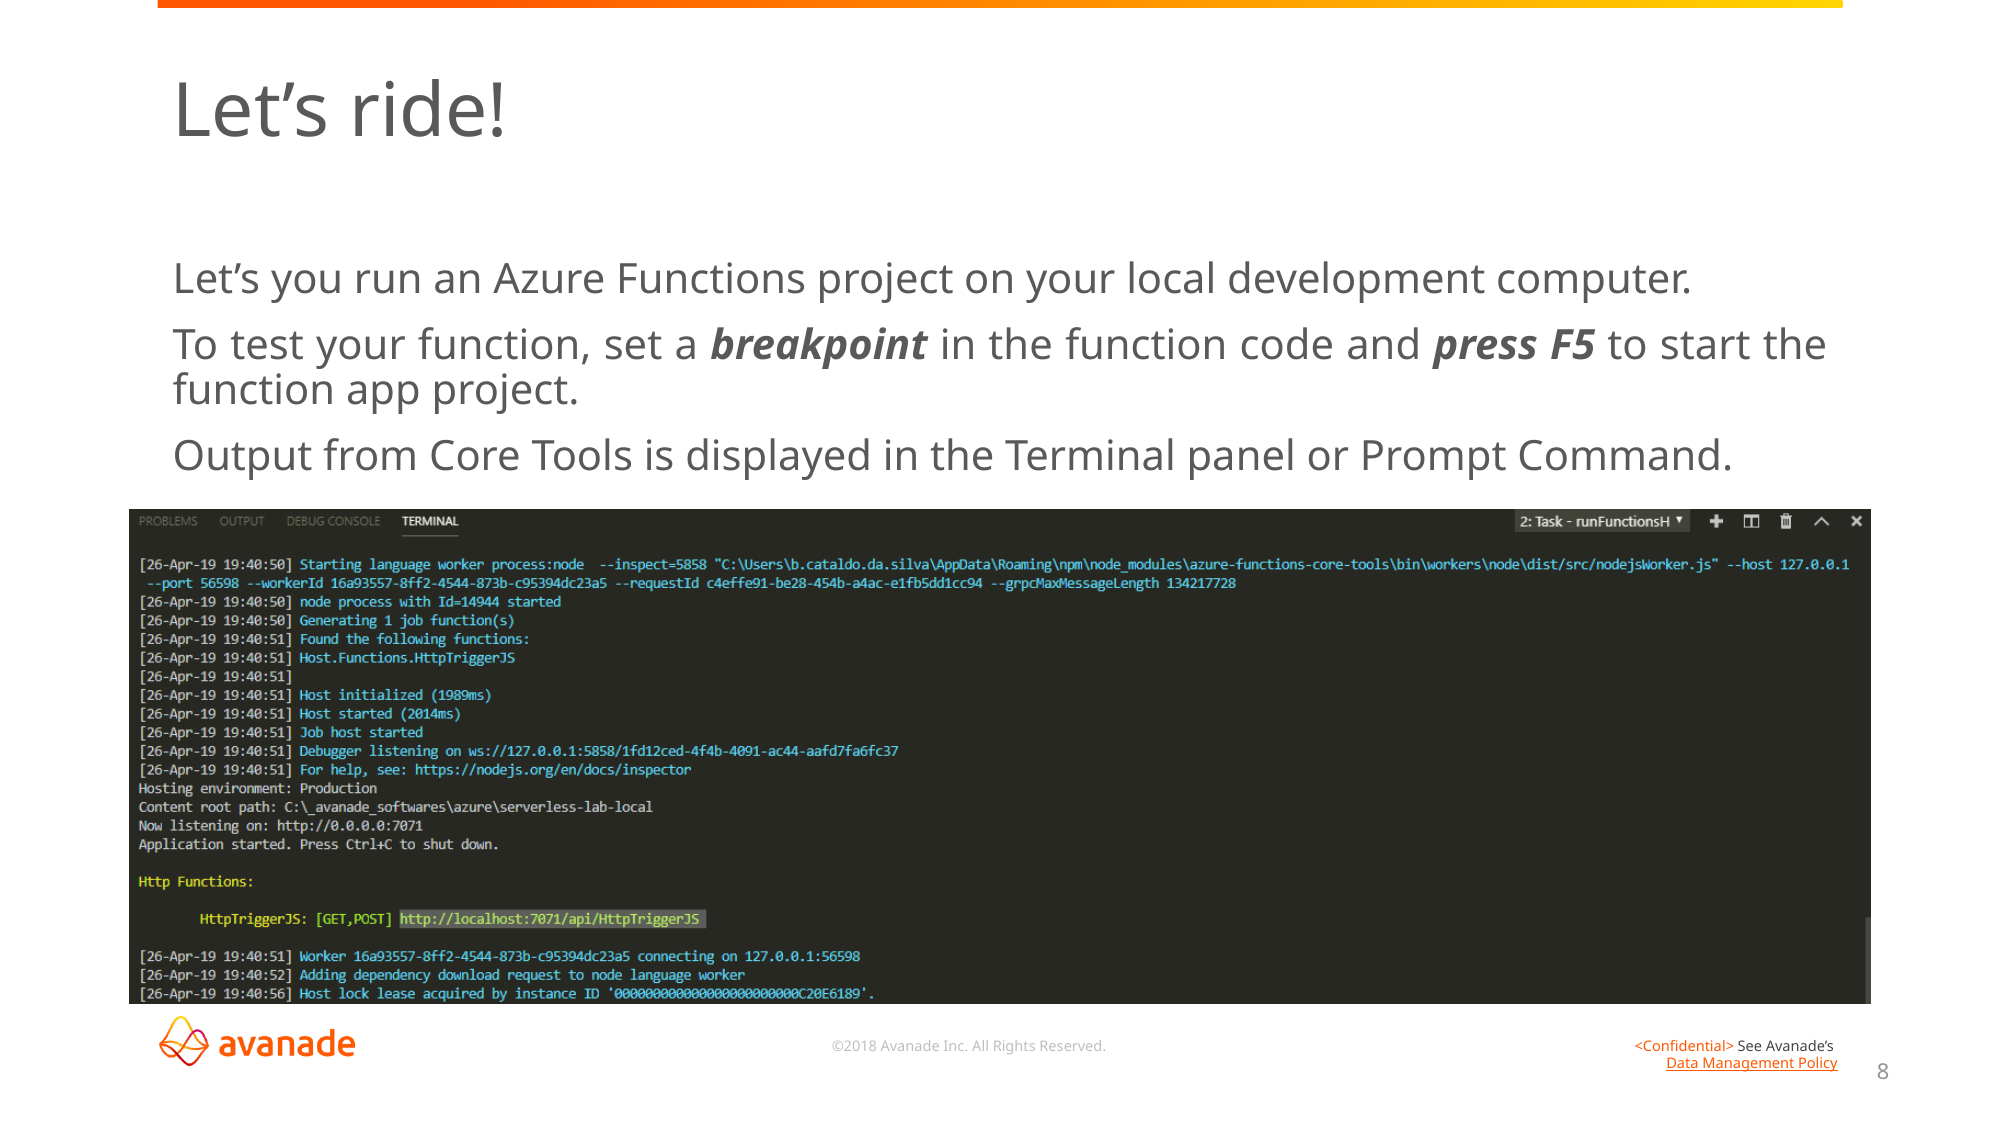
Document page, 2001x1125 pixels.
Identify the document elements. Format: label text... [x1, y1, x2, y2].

picture [129, 509, 1871, 1086]
title Let’s ride! [157, 64, 1843, 228]
slide_number 8 [1842, 1042, 1924, 1103]
list Let’s you run an Azure Functions project on your local development computer. To test your function, set a breakpoint in the function code and press F5 to start the function app project. Output from Core Tools is displayed in the Terminal panel or Prompt Command. [157, 249, 1843, 509]
